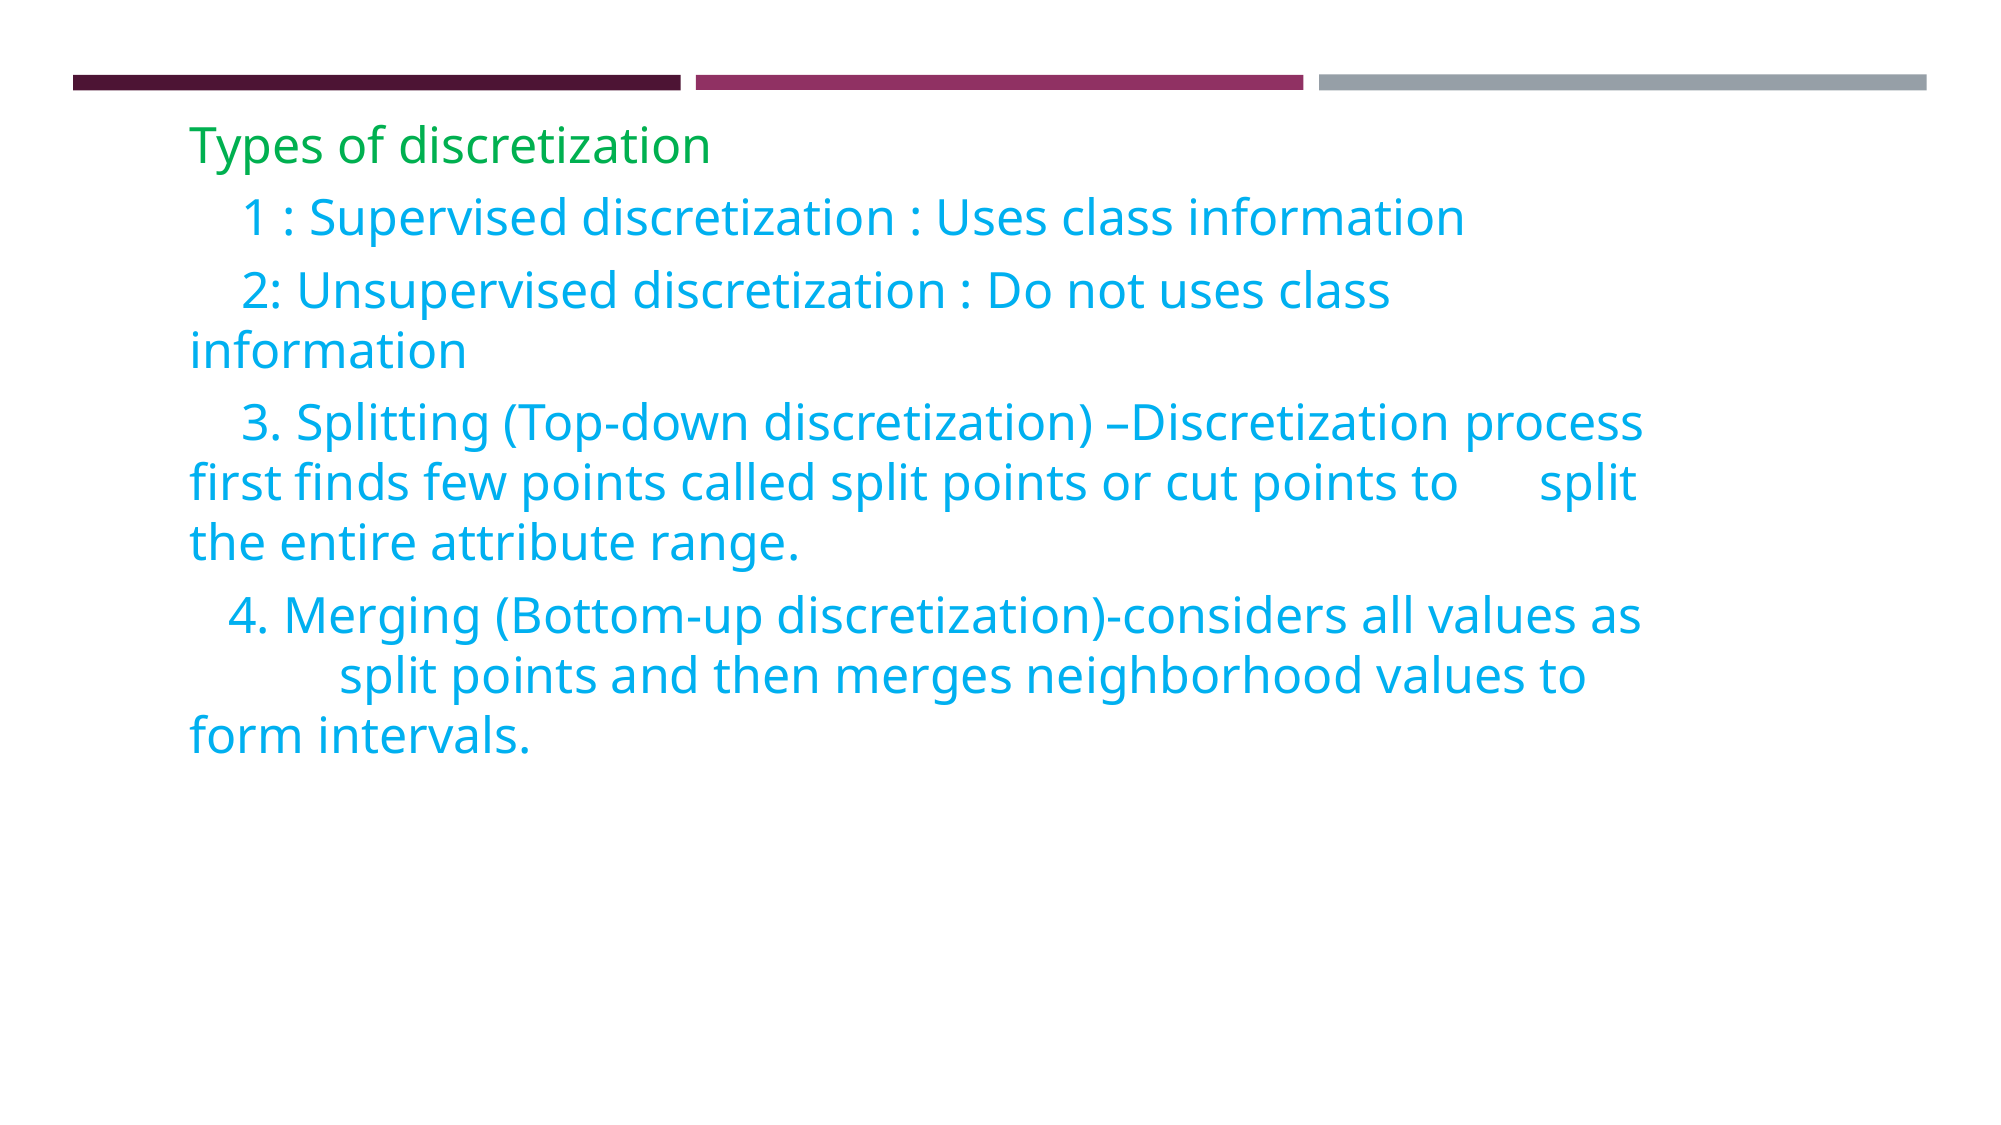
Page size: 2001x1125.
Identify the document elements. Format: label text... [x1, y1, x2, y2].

text_box Types of discretization 1 : Supervised discretization : Uses class information 2: Unsupervised discretization : Do not uses class information 3. Splitting (Top-down discretization) –Discretization process first finds few points called split points or cut points to split the entire attribute range. 4. Merging (Bottom-up discretization)-considers all values as split points and then merges neighborhood values to form intervals. [99, 105, 1699, 656]
